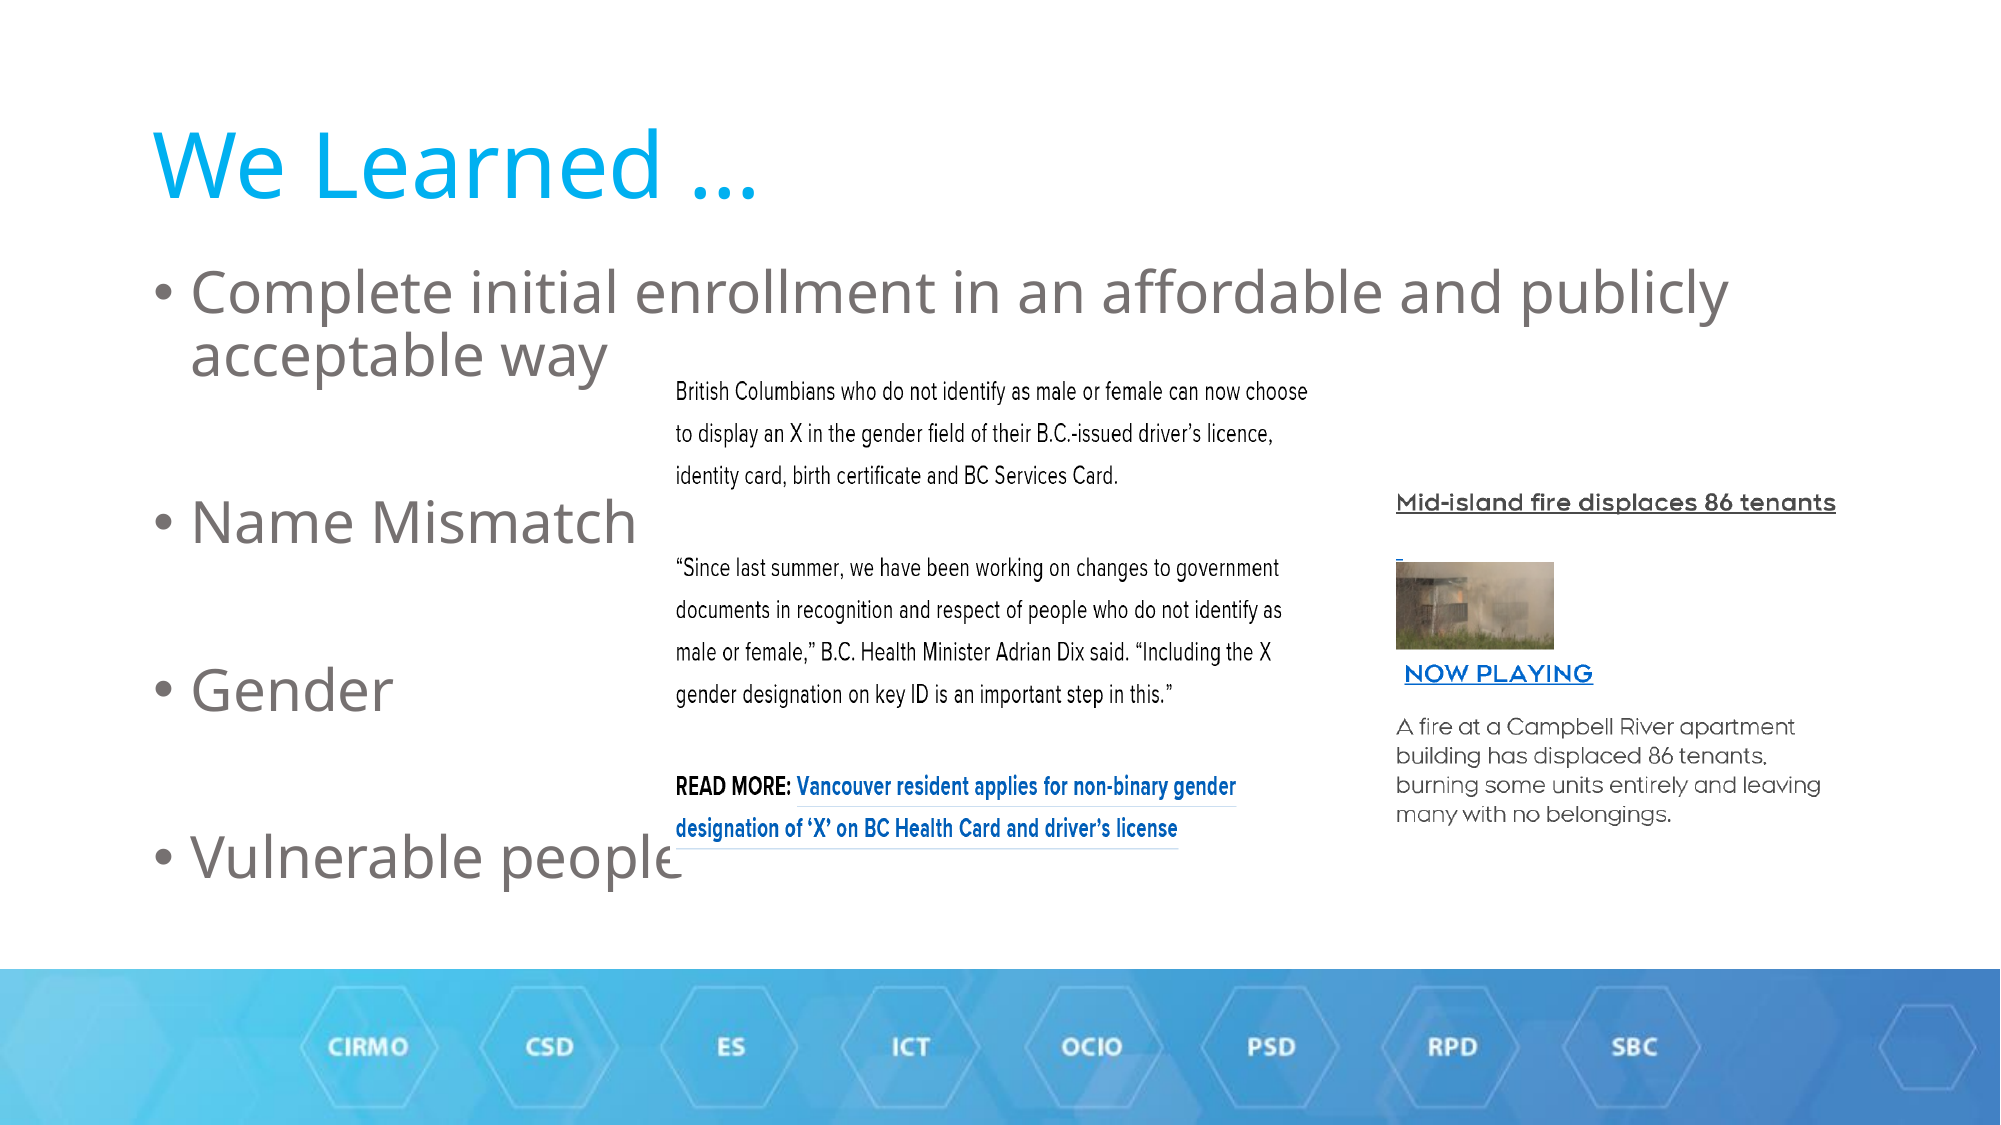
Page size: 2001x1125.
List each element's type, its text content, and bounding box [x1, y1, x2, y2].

picture [0, 969, 2000, 1125]
title We Learned … [137, 59, 1863, 278]
list Complete initial enrollment in an affordable and publicly acceptable way Name Mismatch Gender Vulnerable people [138, 255, 1864, 970]
picture [670, 369, 1342, 874]
picture [1361, 468, 1879, 840]
